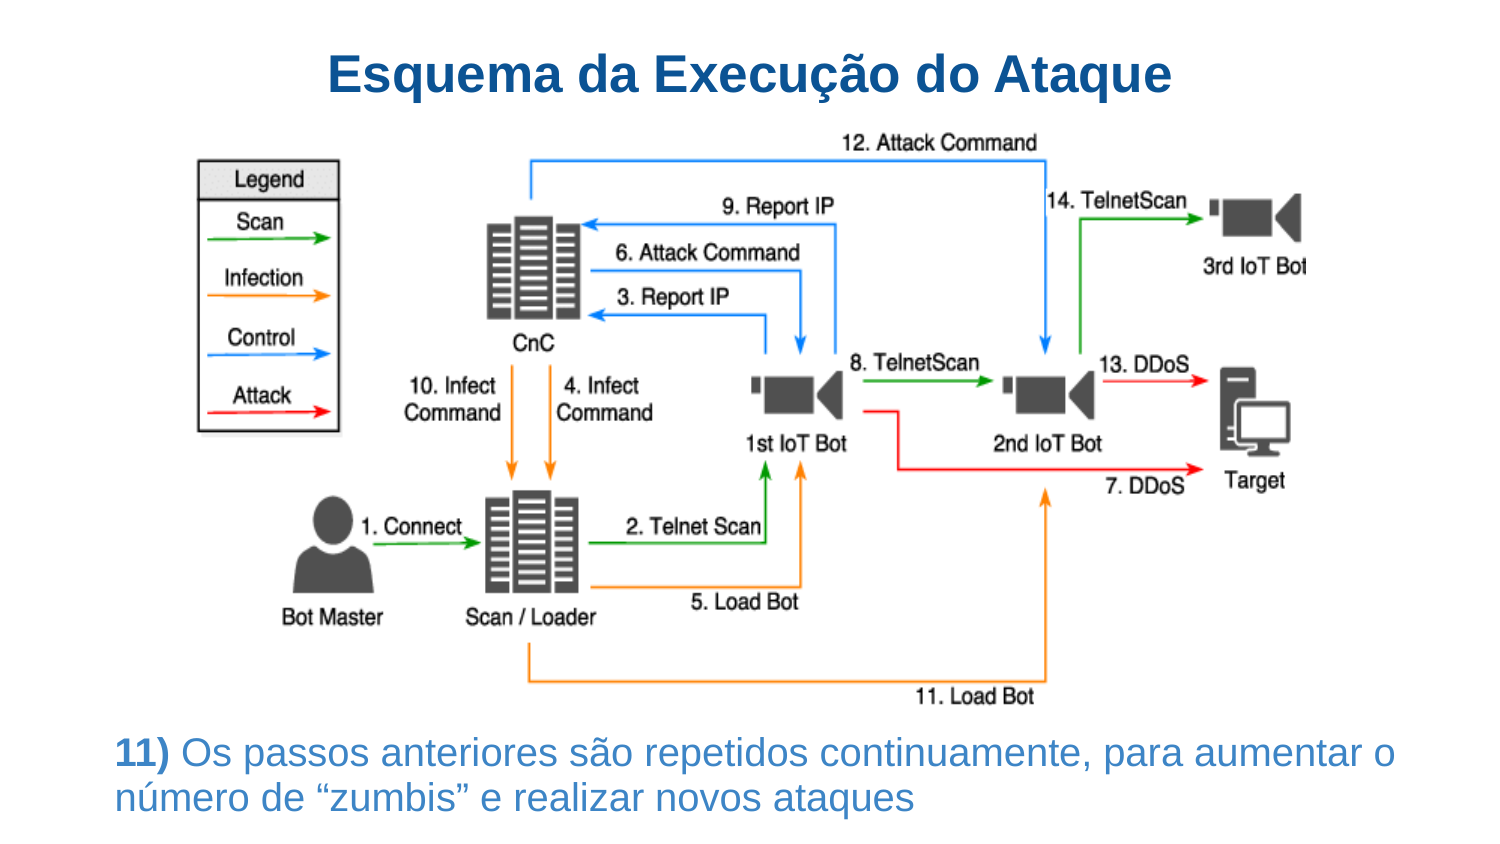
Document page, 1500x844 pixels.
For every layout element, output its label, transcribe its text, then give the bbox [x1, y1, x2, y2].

list 11) Os passos anteriores são repetidos continuamente, para aumentar o número de “zumbis” e realizar novos ataques [24, 714, 1476, 826]
title Esquema da Execução do Ataque [51, 24, 1449, 119]
picture [194, 131, 1306, 712]
